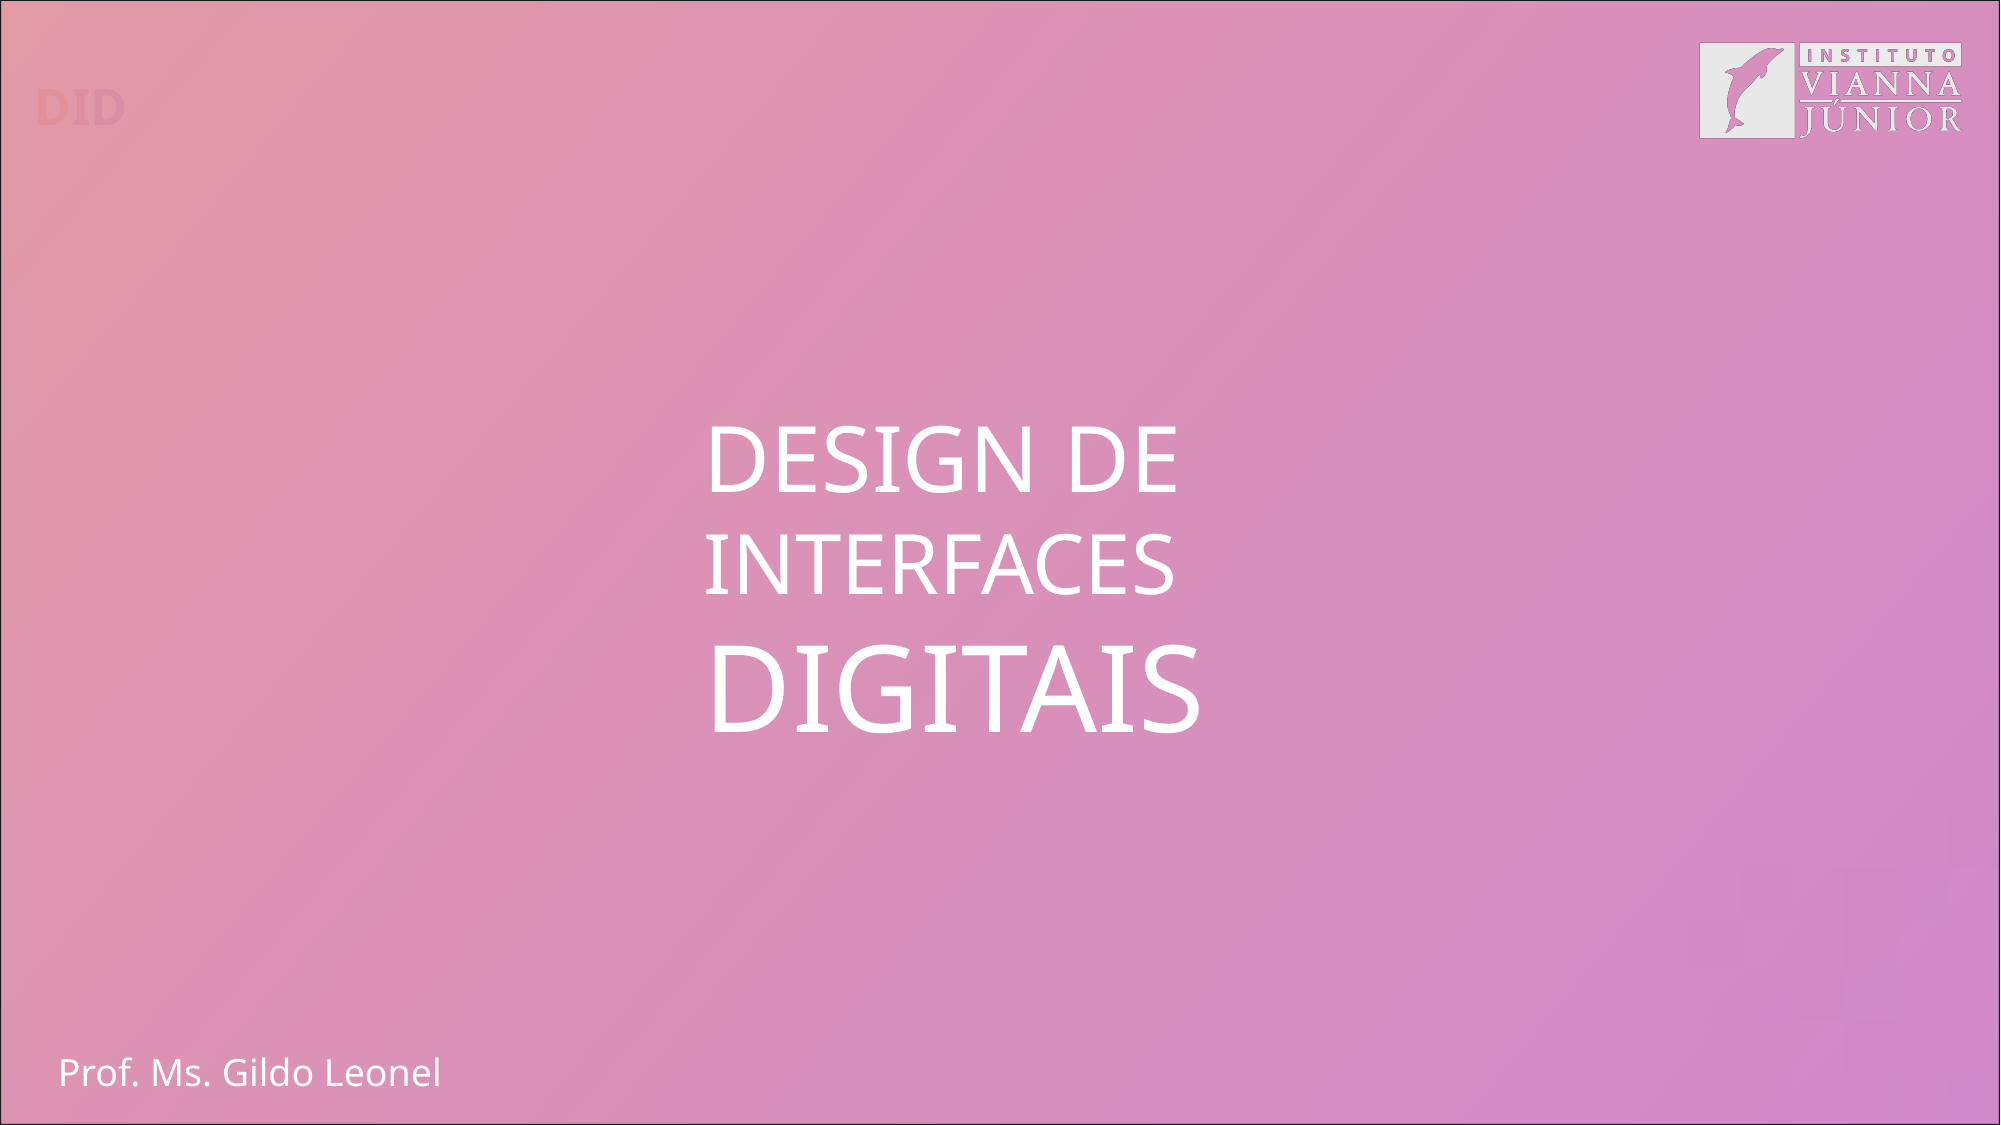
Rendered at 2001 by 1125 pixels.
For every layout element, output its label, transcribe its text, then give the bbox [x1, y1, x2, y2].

text_box Prof. Ms. Gildo Leonel [42, 1041, 512, 1102]
text_box [0, 0, 2000, 1125]
picture [1695, 38, 1966, 143]
text_box DESIGN DE INTERFACES DIGITAIS [688, 393, 1268, 764]
